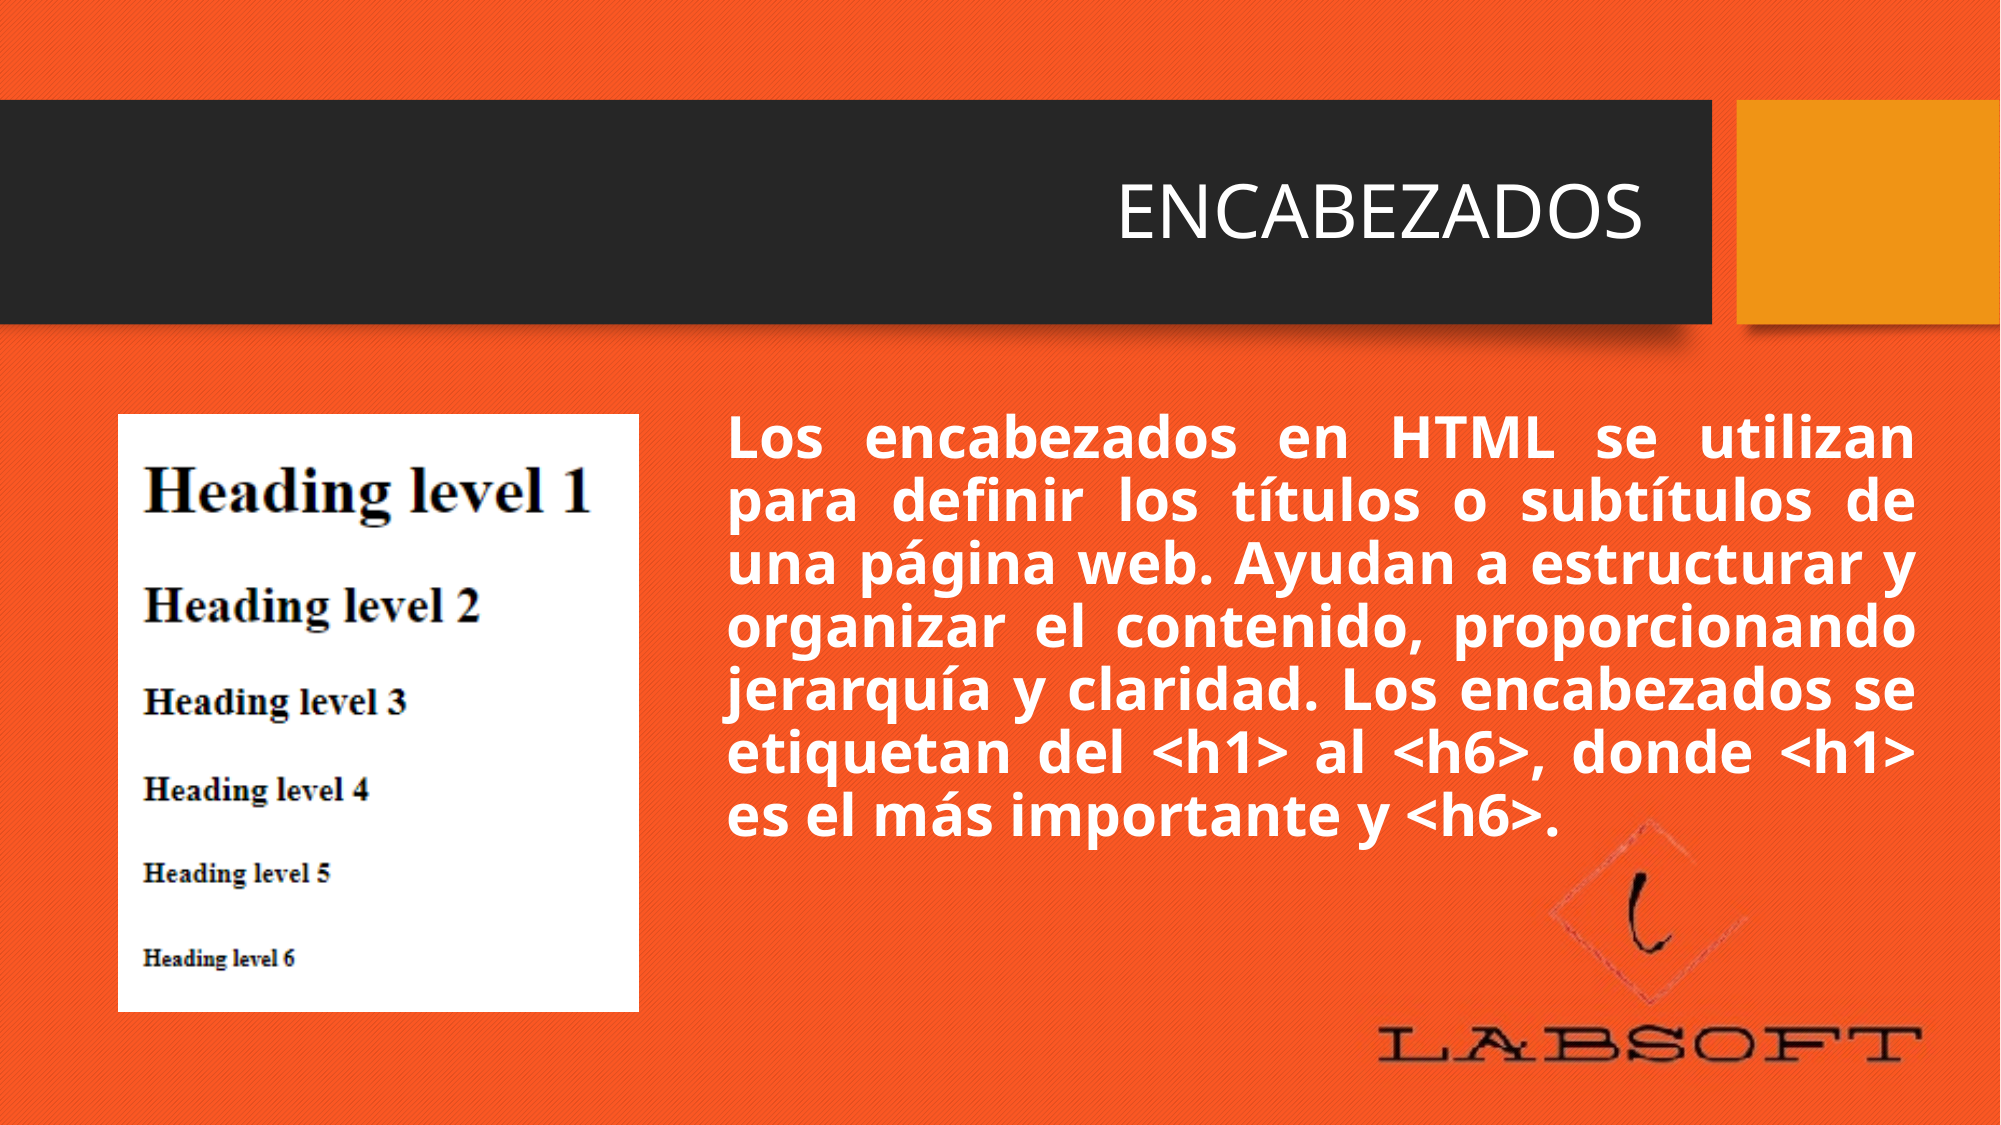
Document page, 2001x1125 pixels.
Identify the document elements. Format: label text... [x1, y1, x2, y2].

picture [0, 0, 2001, 1125]
list Los encabezados en HTML se utilizan para definir los títulos o subtítulos de una página web. Ayudan a estructurar y organizar el contenido, proporcionando jerarquía y claridad. Los encabezados se etiquetan del <h1> al <h6>, donde <h1> es el más importante y <h6>. [711, 317, 1933, 941]
title ENCABEZADOS [1034, 163, 1680, 265]
